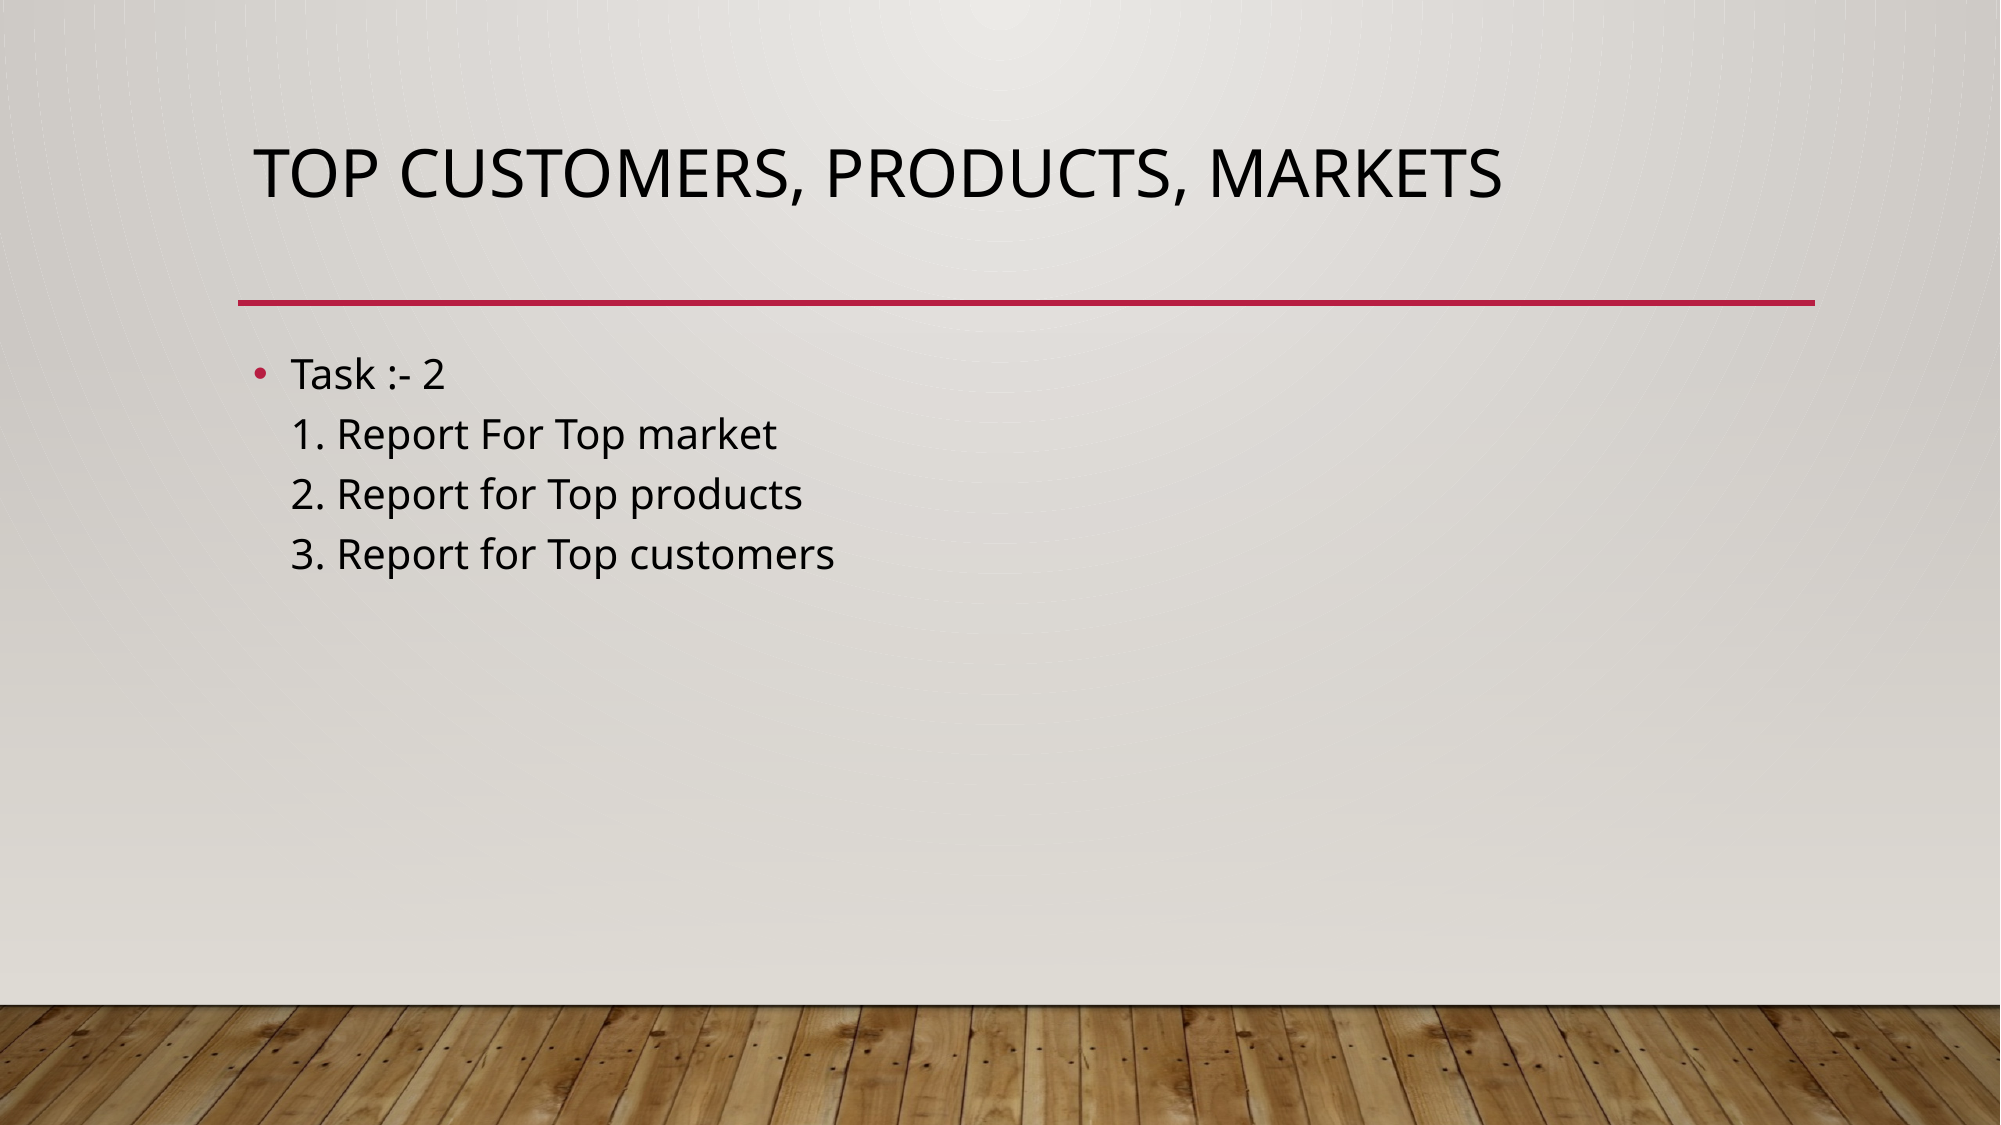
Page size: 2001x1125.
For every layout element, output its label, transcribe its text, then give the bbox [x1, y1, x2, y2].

picture [0, 1005, 2000, 1125]
list Task :- 2 1. Report For Top market 2. Report for Top products 3. Report for Top customers [238, 330, 1814, 897]
title Top Customers, Products, Markets [238, 131, 1814, 305]
